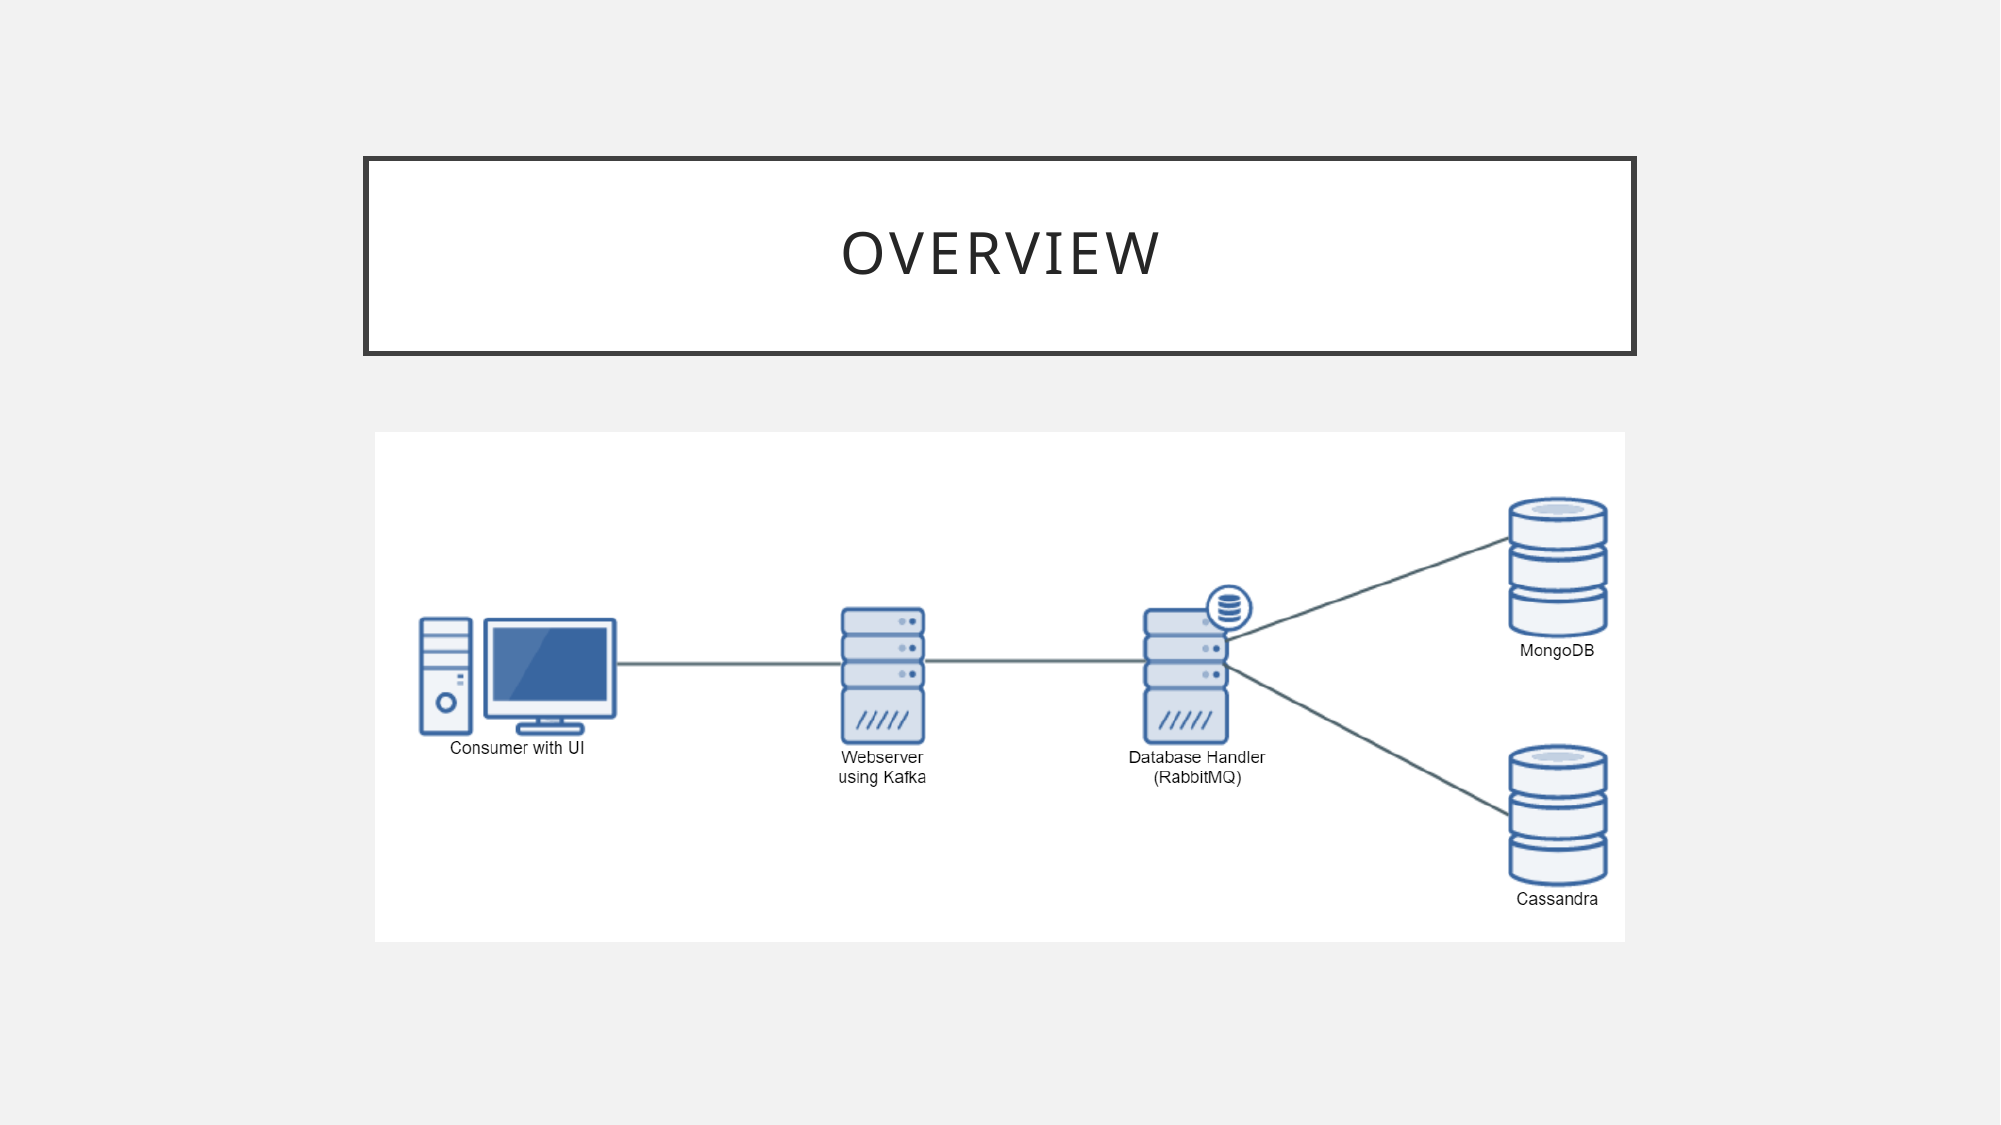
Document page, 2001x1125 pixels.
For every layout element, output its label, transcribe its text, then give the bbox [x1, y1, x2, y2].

title Overview [363, 156, 1637, 356]
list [375, 432, 1625, 942]
